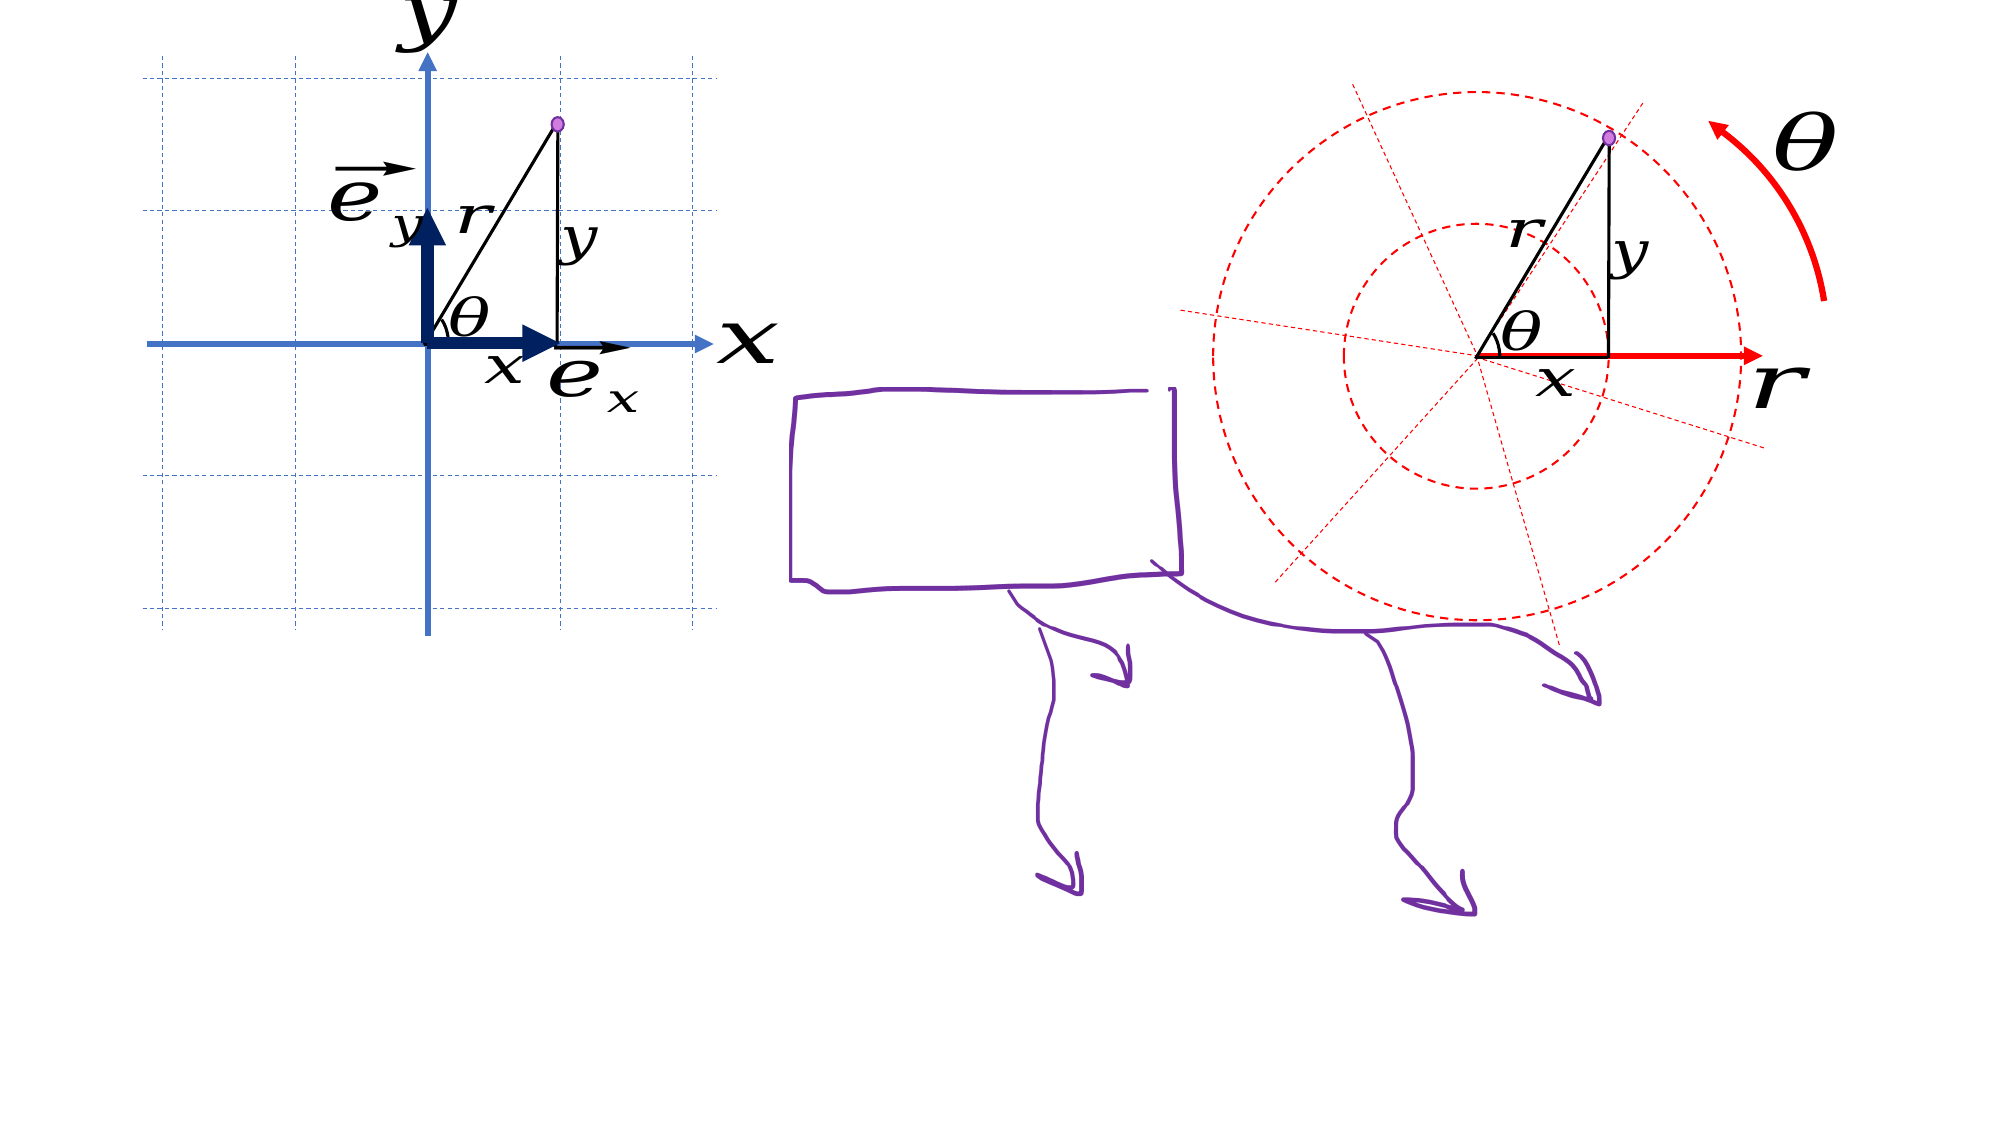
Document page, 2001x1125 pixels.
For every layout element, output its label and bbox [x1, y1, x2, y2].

text_box [326, 158, 643, 423]
text_box [1180, 79, 1841, 638]
text_box [142, 0, 783, 636]
picture [789, 387, 1611, 925]
